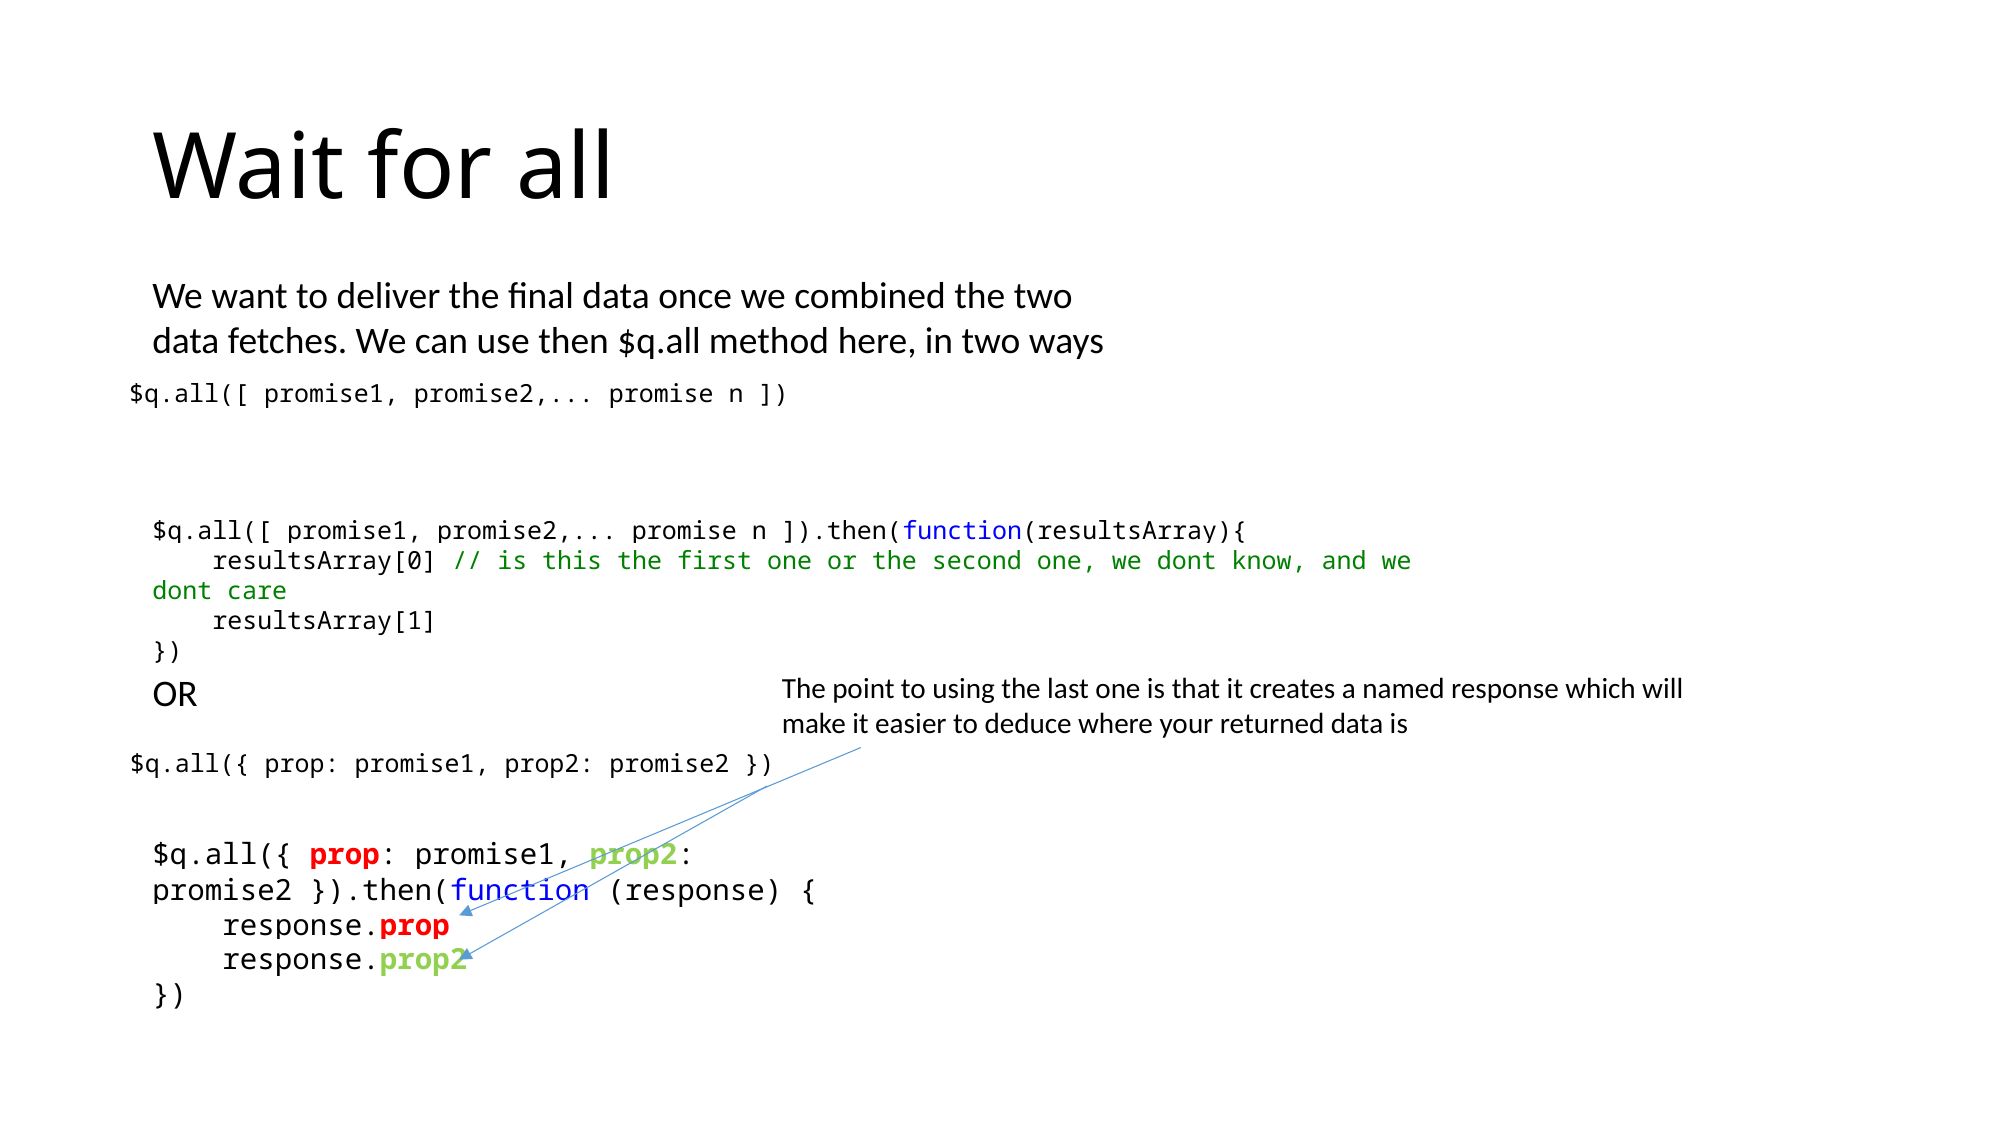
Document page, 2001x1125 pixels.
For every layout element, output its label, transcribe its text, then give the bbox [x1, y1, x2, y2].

text_box $q.all({ prop: promise1, prop2: promise2 }) [114, 740, 767, 786]
text_box We want to deliver the final data once we combined the two data fetches. We can use then $q.all method here, in two ways [137, 263, 1138, 369]
text_box The point to using the last one is that it creates a named response which will make it easier to deduce where your returned data is [767, 661, 1767, 747]
text_box $q.all([ promise1, promise2,... promise n ]).then(function(resultsArray){ resultsArray[0] // is this the first one or the second one, we dont know, and we dont care resultsArray[1] }) [137, 507, 1492, 672]
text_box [459, 785, 767, 960]
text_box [459, 747, 861, 916]
text_box $q.all({ prop: promise1, prop2: promise2 }).then(function (response) { response.prop response.prop2 }) [137, 828, 1138, 1018]
title Wait for all [137, 59, 1863, 278]
text_box OR [137, 661, 213, 722]
text_box $q.all([ promise1, promise2,... promise n ]) [114, 370, 804, 415]
